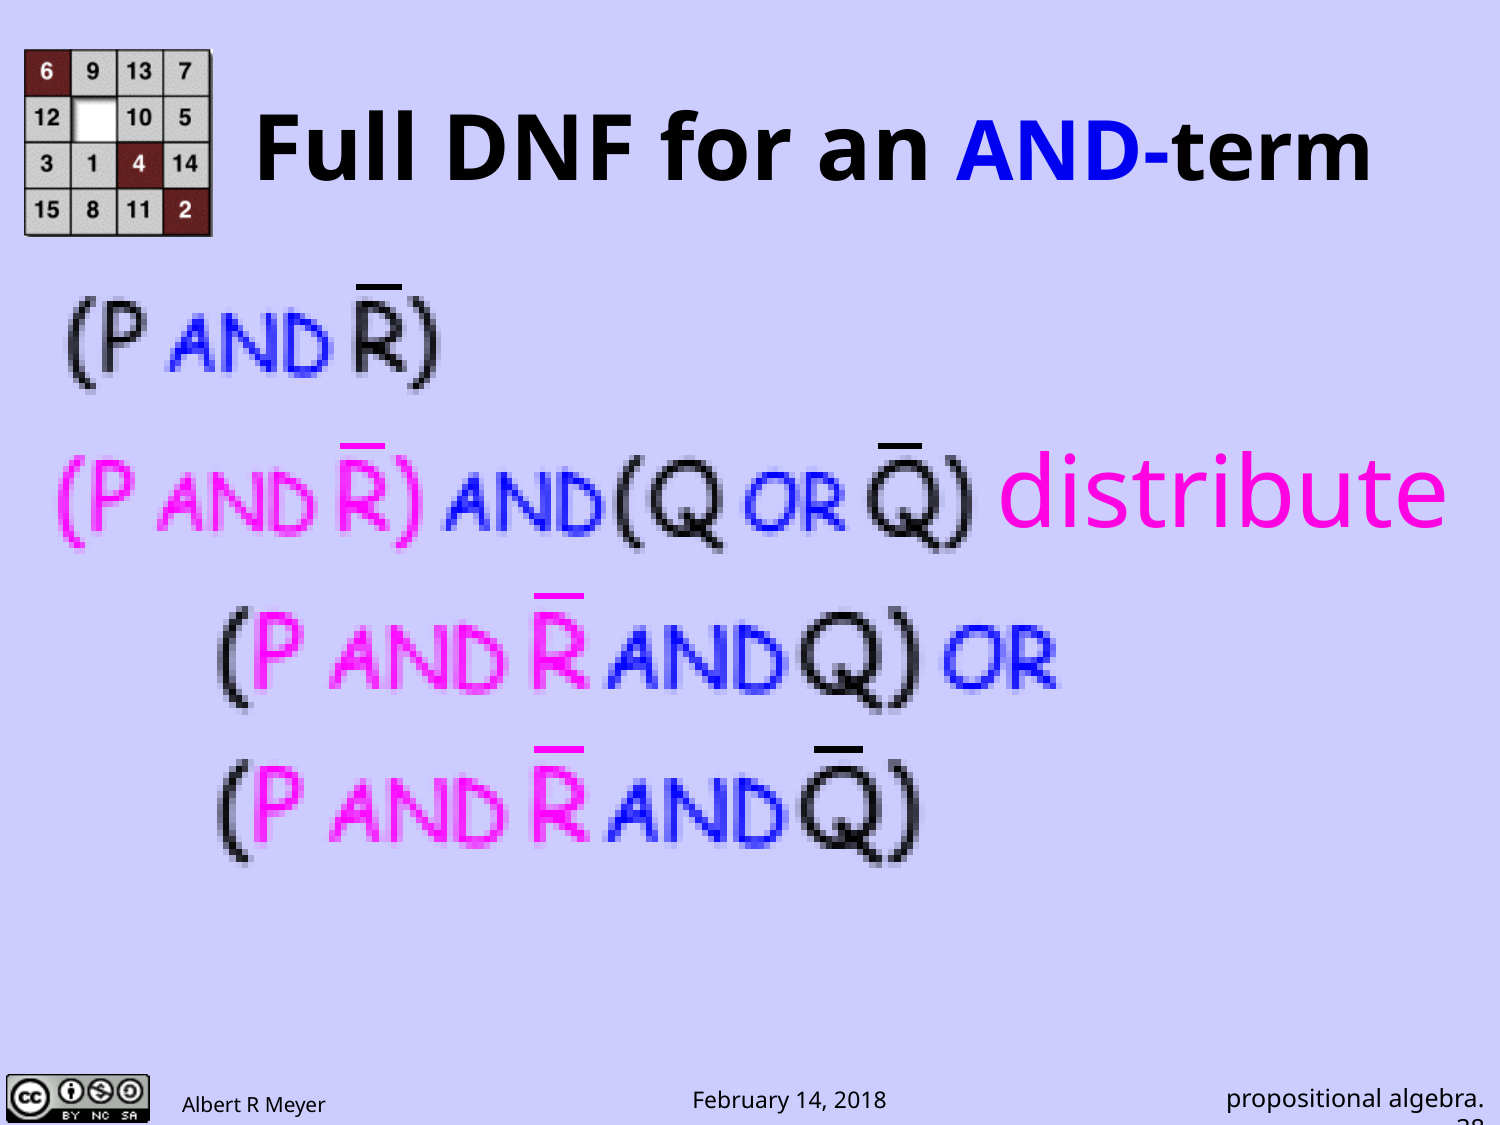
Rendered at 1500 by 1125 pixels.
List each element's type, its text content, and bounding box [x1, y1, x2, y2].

text_box distribute [994, 419, 1500, 555]
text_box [57, 261, 459, 408]
title Full DNF for an AND-term [237, 49, 1476, 238]
picture [24, 49, 213, 237]
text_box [205, 568, 1069, 882]
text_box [47, 420, 996, 567]
picture [6, 1074, 150, 1123]
slide_number propositional algebra.38 [1187, 1074, 1500, 1121]
